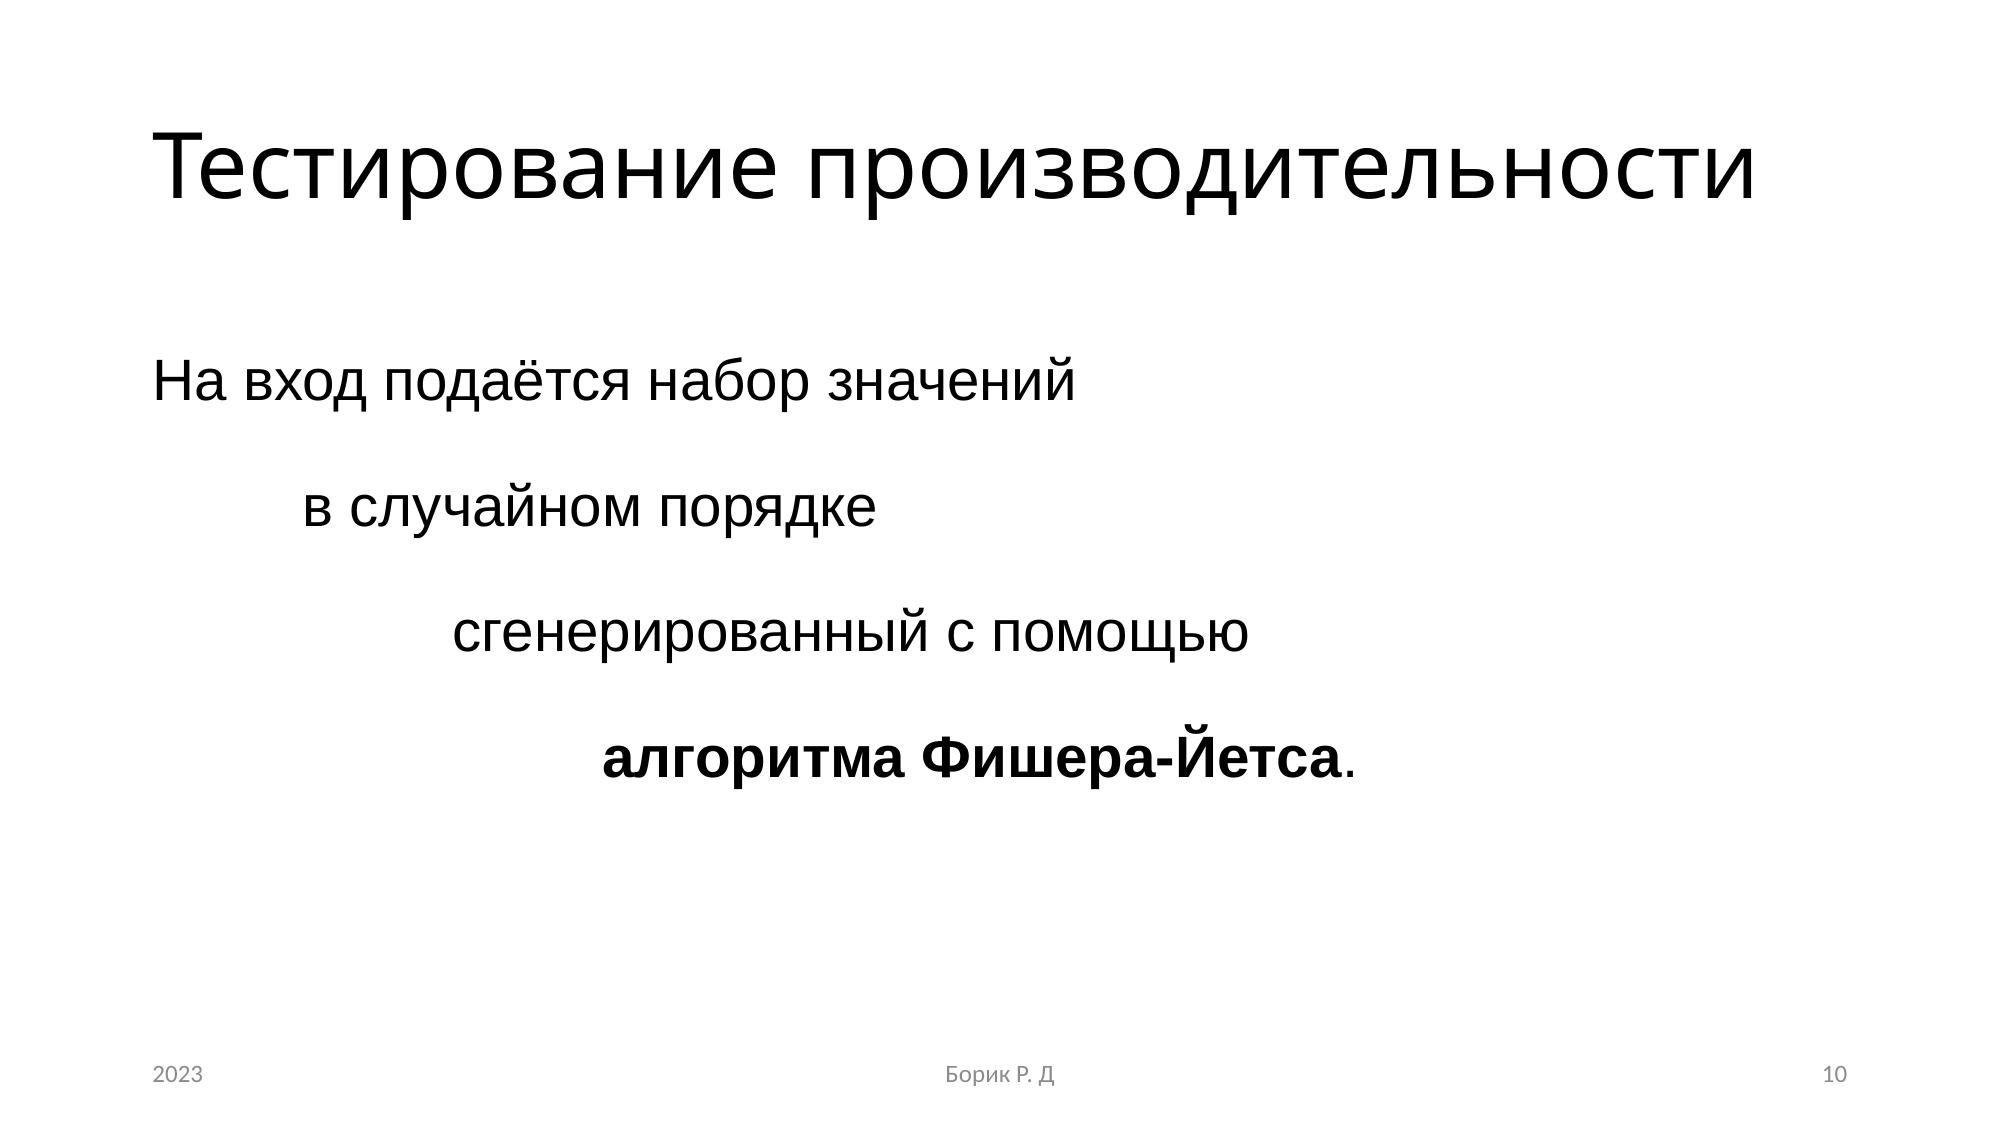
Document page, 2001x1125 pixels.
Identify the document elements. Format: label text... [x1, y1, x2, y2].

title Тестирование производительности [137, 59, 1863, 278]
slide_number 2023 [137, 1042, 588, 1103]
footer Борик Р. Д [662, 1042, 1338, 1103]
list На вход подаётся набор значений в случайном порядке сгенерированный с помощью алгоритма Фишера-Йетса. [137, 299, 1863, 1014]
slide_number 10 [1412, 1042, 1863, 1103]
